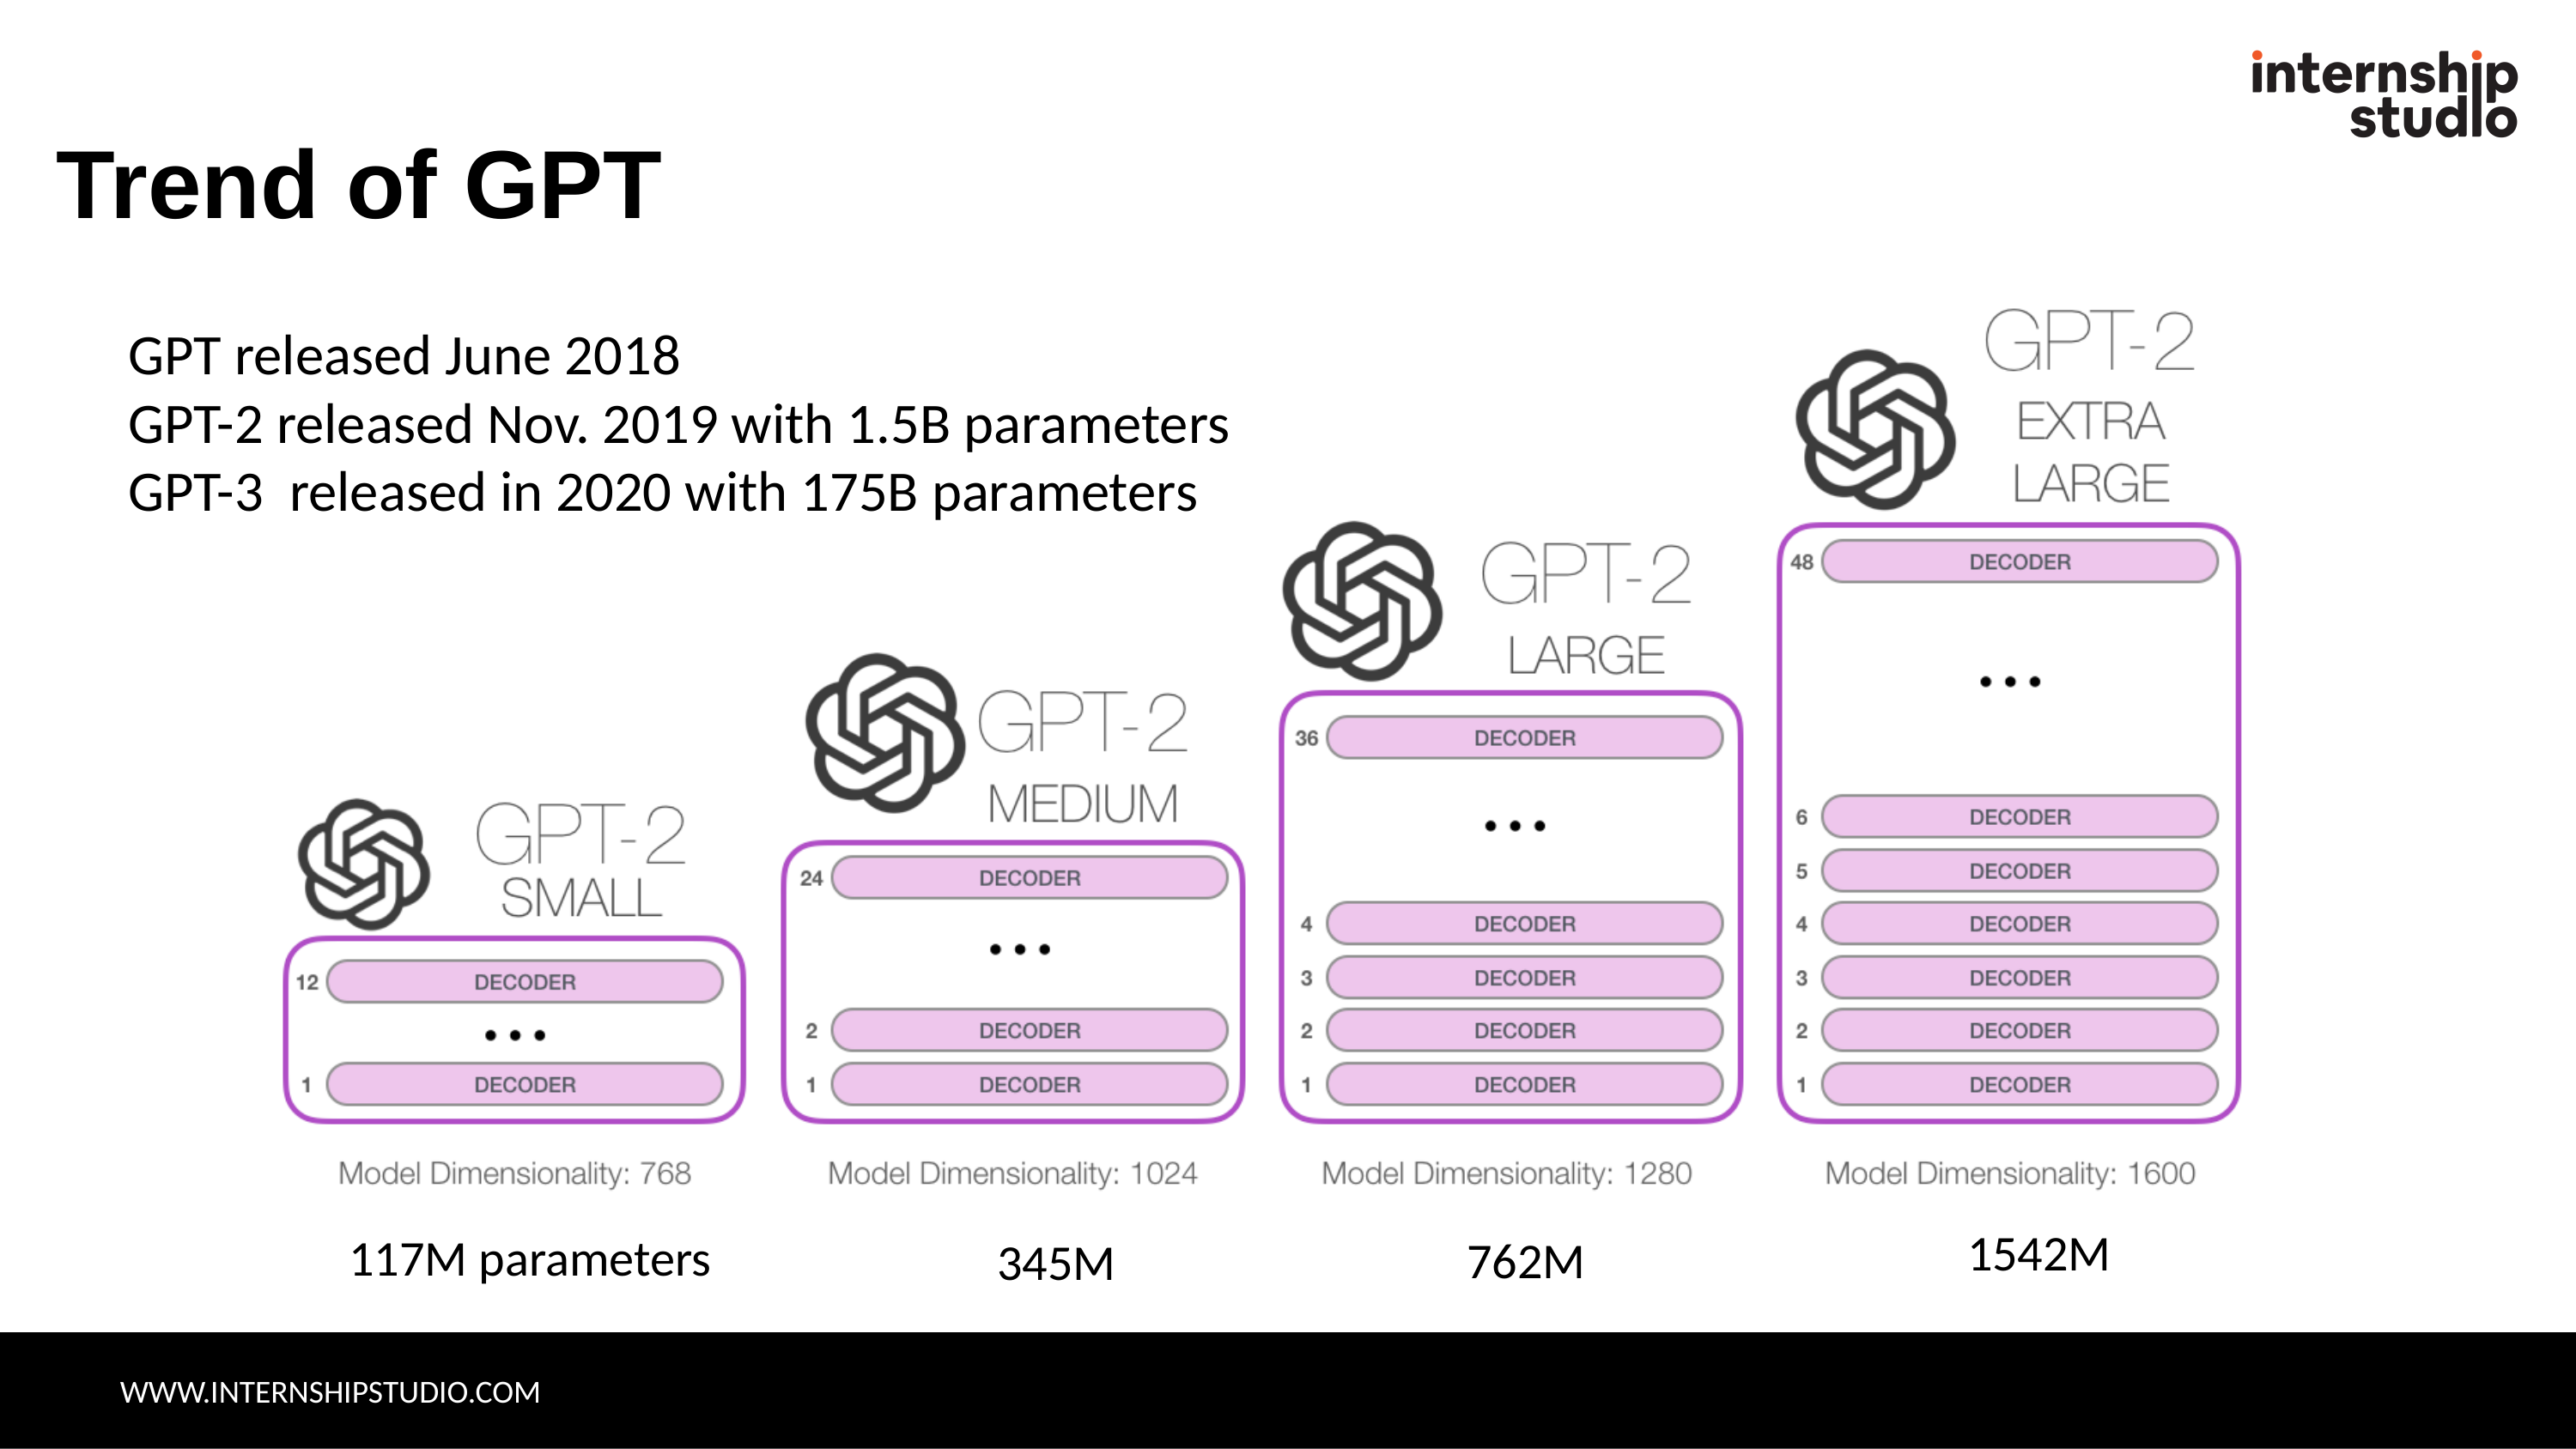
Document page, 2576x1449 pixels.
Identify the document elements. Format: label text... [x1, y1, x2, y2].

text_box 345M [984, 1224, 1129, 1297]
picture [268, 269, 2265, 1215]
text_box [0, 1332, 2576, 1449]
text_box Trend of GPT [43, 52, 2215, 251]
text_box GPT released June 2018 GPT-2 released Nov. 2019 with 1.5B parameters GPT-3 released in 2020 with 175B parameters [115, 310, 262, 530]
text_box 1542M [1954, 1224, 2124, 1288]
text_box WWW.INTERNSHIPSTUDIO.COM [107, 1364, 708, 1416]
text_box 762M [1454, 1224, 1599, 1295]
text_box 117M parameters [336, 1224, 725, 1292]
picture [2213, 33, 2529, 152]
